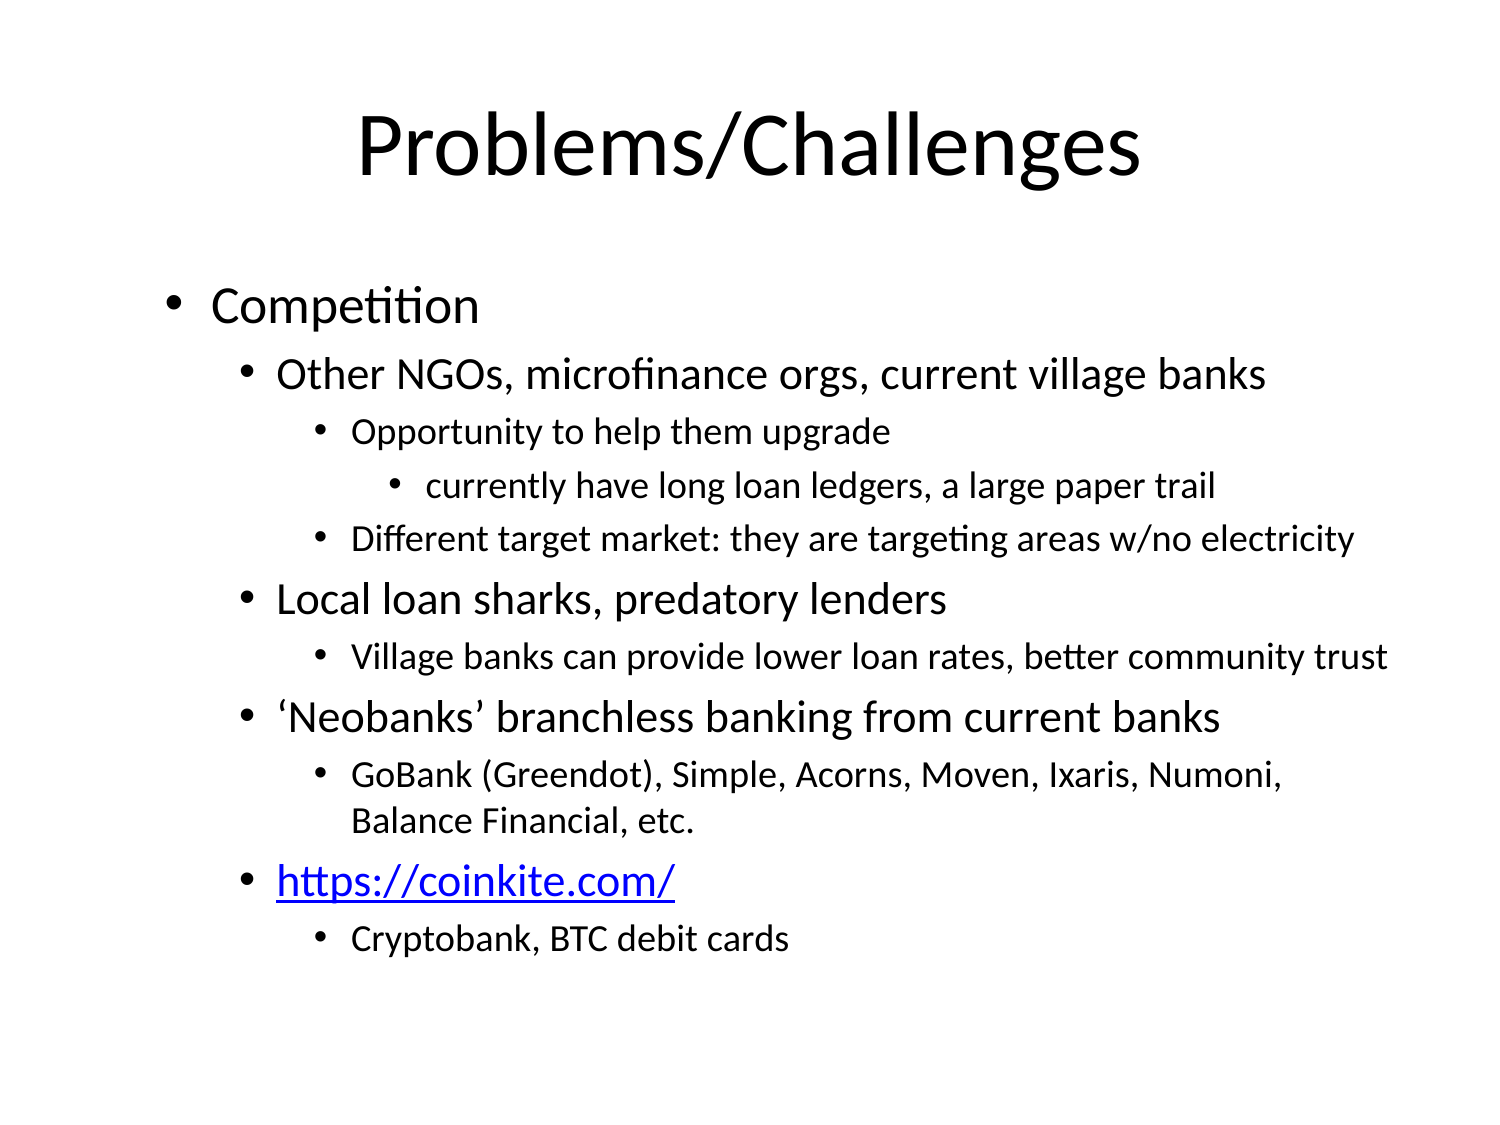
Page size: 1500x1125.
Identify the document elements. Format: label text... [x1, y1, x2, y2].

list Competition Other NGOs, microfinance orgs, current village banks Opportunity to help them upgrade currently have long loan ledgers, a large paper trail Different target market: they are targeting areas w/no electricity Local loan sharks, predatory lenders Village banks can provide lower loan rates, better community trust ‘Neobanks’ branchless banking from current banks GoBank (Greendot), Simple, Acorns, Moven, Ixaris, Numoni, Balance Financial, etc. https://coinkite.com/ Cryptobank, BTC debit cards [75, 262, 1425, 1005]
title Problems/Challenges [75, 45, 1425, 233]
